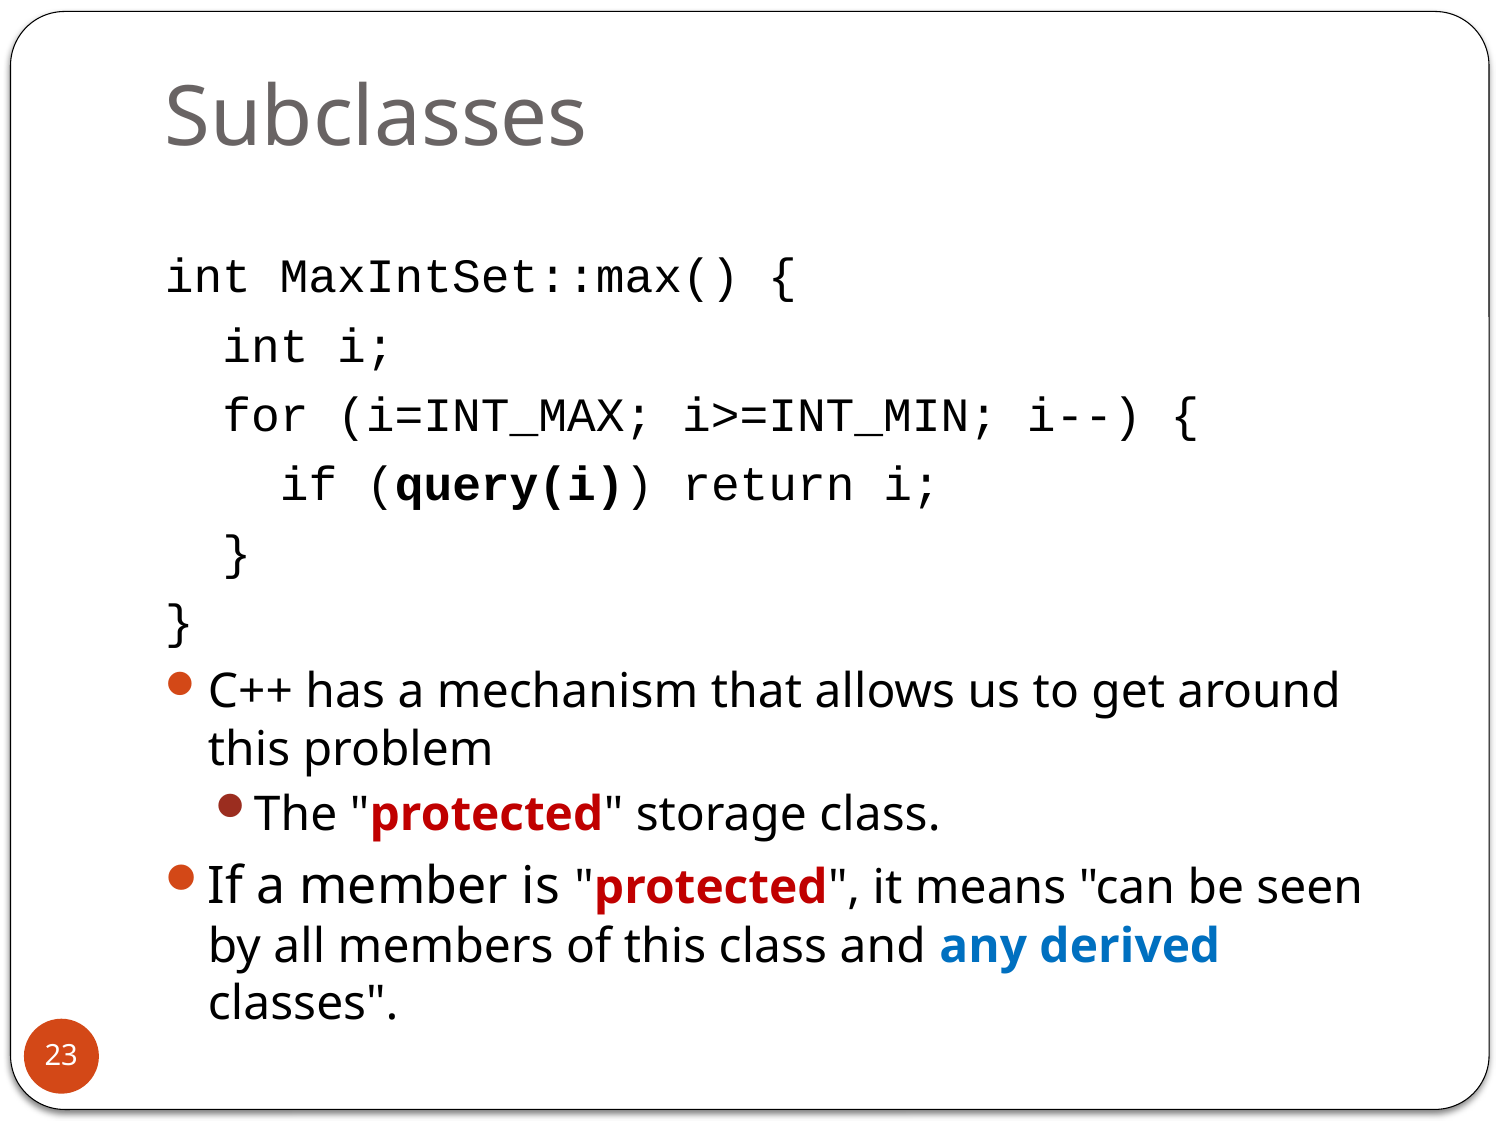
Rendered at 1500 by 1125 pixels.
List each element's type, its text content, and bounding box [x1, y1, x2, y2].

list int MaxIntSet::max() { int i; for (i=INT_MAX; i>=INT_MIN; i--) { if (query(i)) return i; } } C++ has a mechanism that allows us to get around this problem The "protected" storage class. If a member is "protected", it means "can be seen by all members of this class and any derived classes". [150, 237, 1425, 1038]
title Subclasses [150, 45, 1425, 233]
slide_number 23 [23, 1018, 99, 1094]
